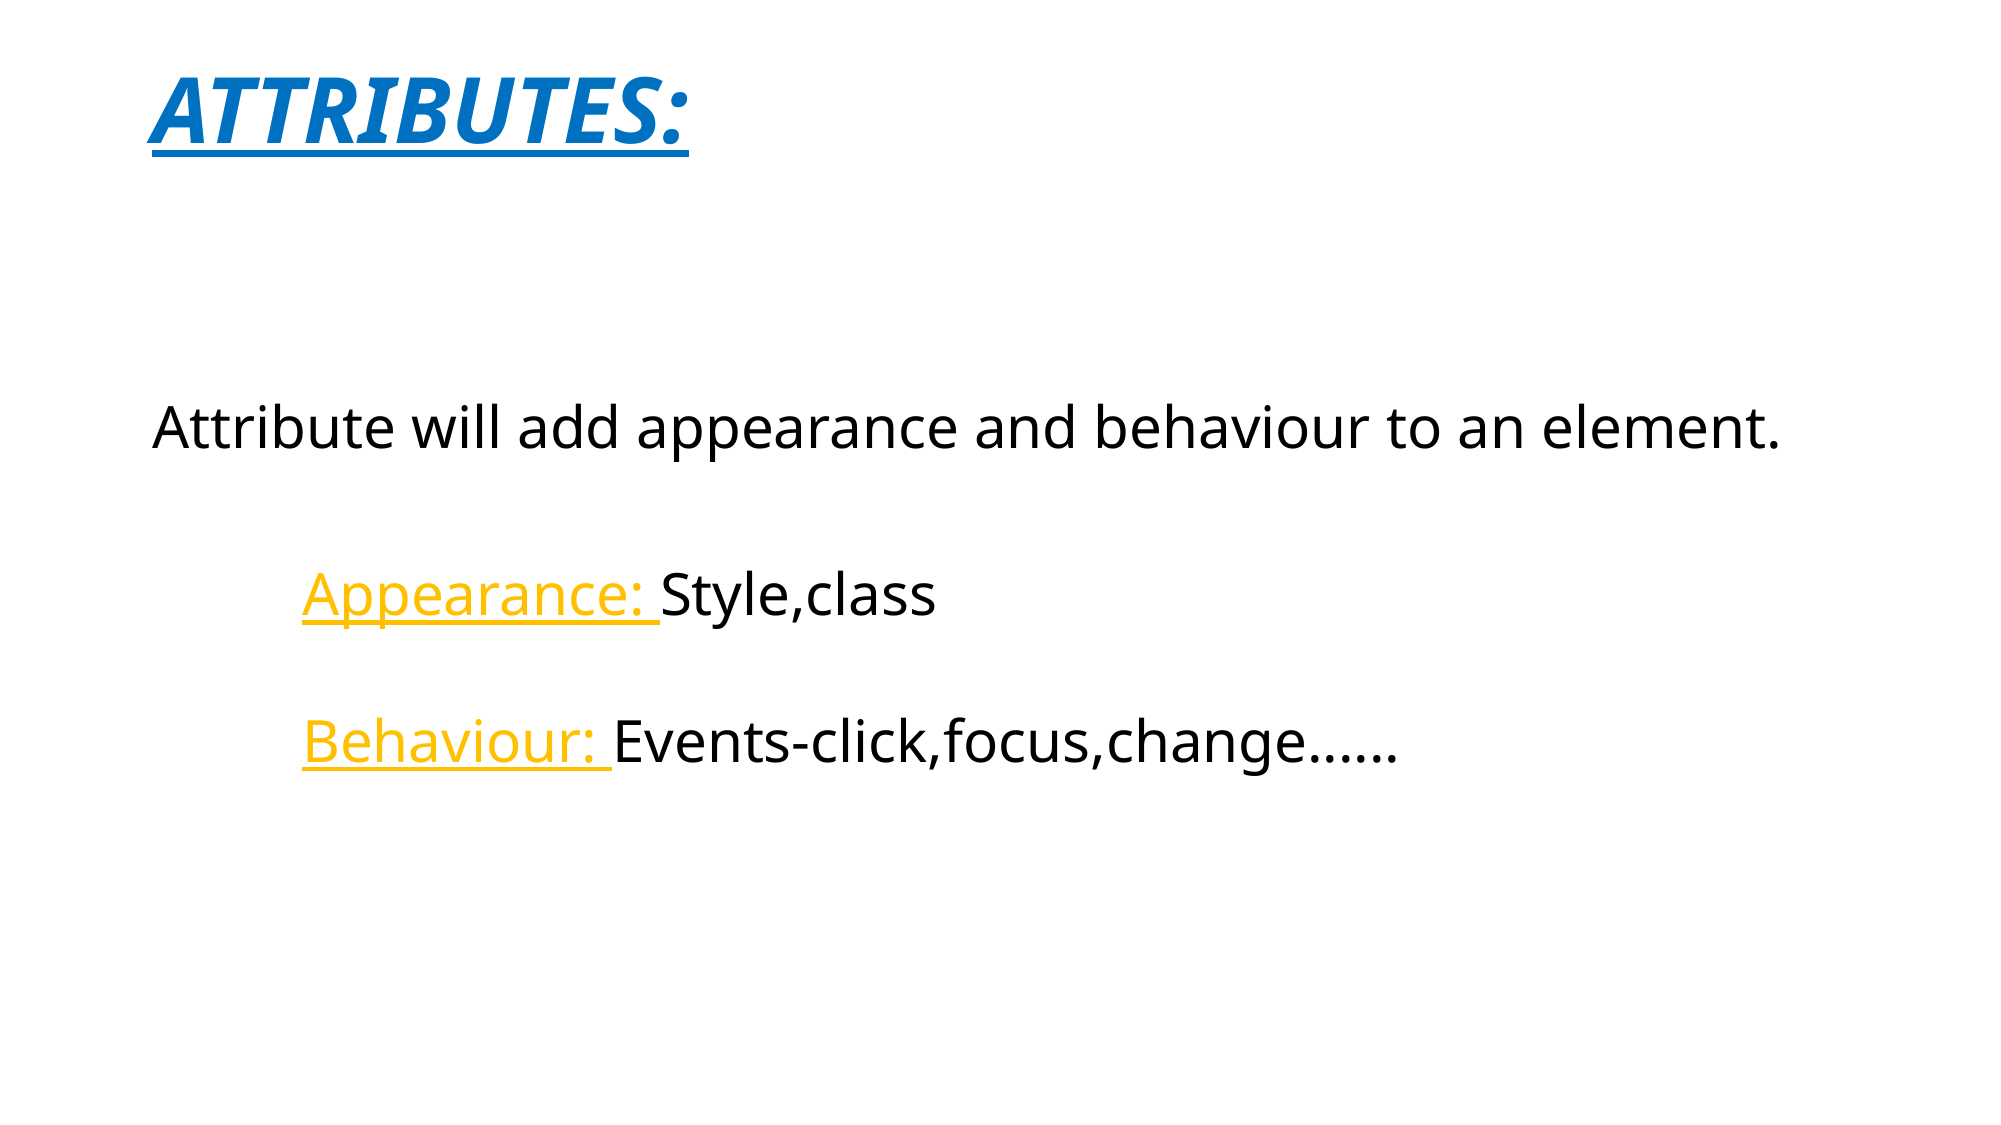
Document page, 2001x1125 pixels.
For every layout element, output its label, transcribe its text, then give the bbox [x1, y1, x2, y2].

list Attribute will add appearance and behaviour to an element. Appearance: Style,class Behaviour: Events-click,focus,change...... [137, 299, 1863, 1014]
title ATTRIBUTES: [137, 59, 1863, 278]
